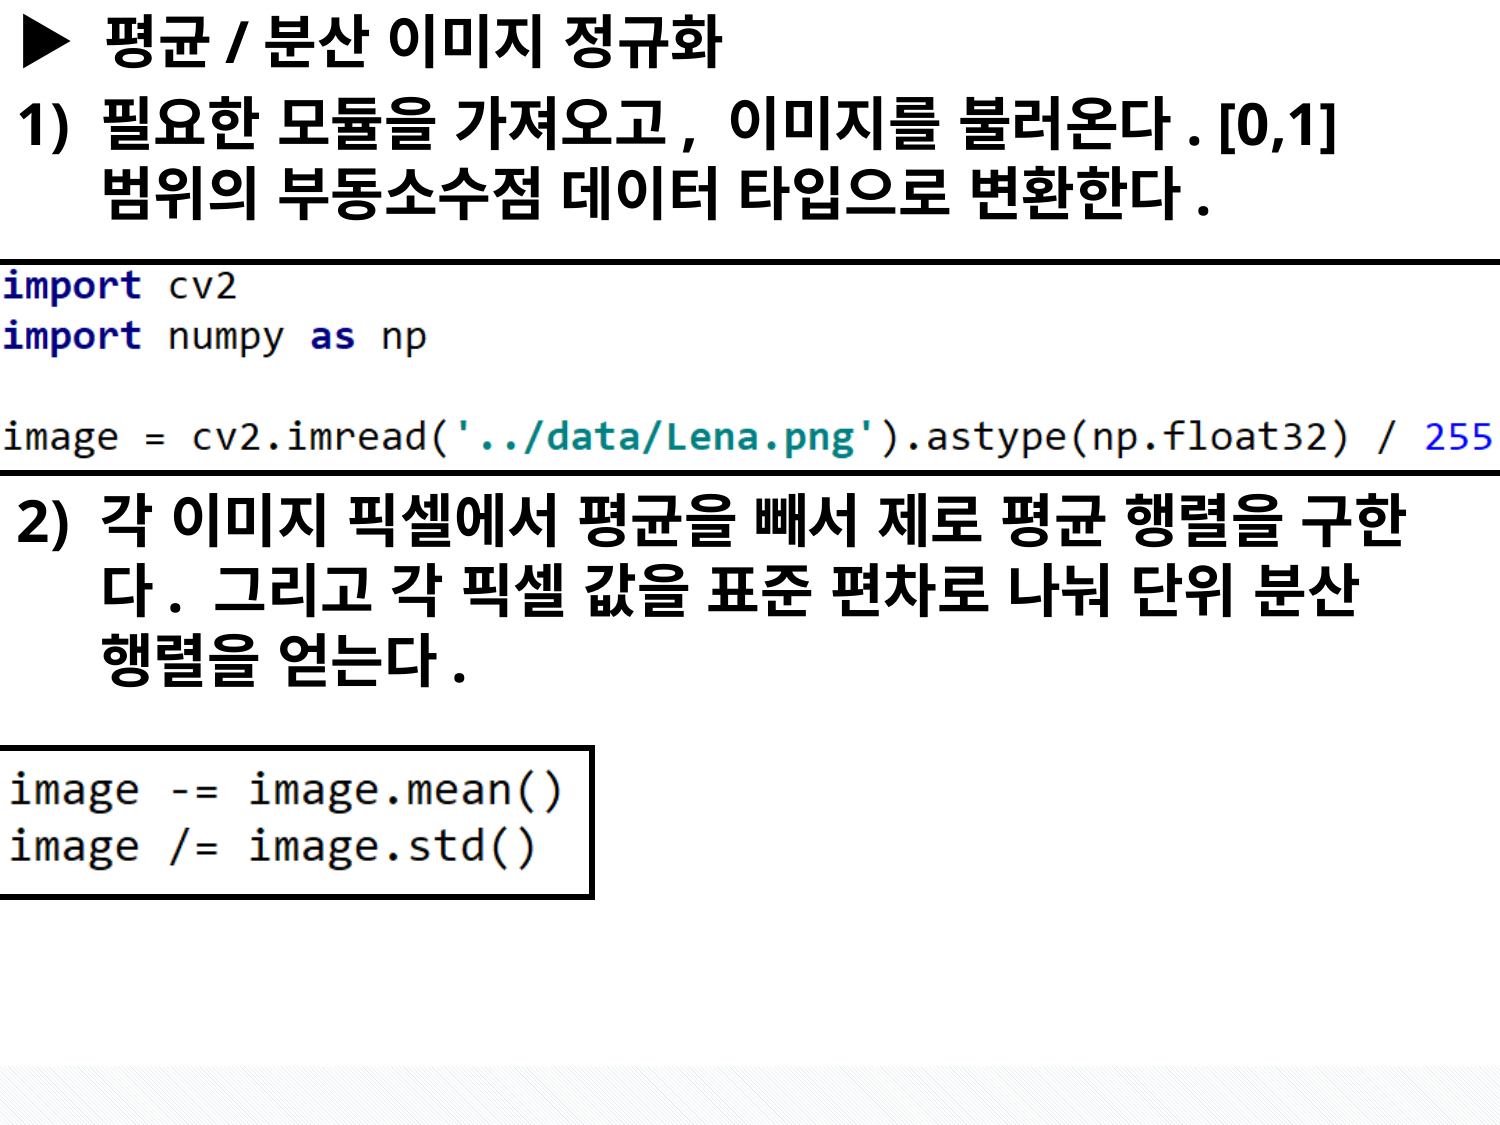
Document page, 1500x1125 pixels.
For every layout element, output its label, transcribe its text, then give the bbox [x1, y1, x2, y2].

picture [0, 751, 590, 894]
list ▶ 평균/분산 이미지 정규화 필요한 모듈을 가져오고, 이미지를 불러온다. [0,1] 범위의 부동소수점 데이터 타입으로 변환한다. 각 이미지 픽셀에서 평균을 빼서 제로 평균 행렬을 구한다. 그리고 각 픽셀 값을 표준 편차로 나눠 단위 분산 행렬을 얻는다. [0, 0, 1500, 259]
picture [0, 264, 1500, 471]
list ▶ 평균/분산 이미지 정규화 필요한 모듈을 가져오고, 이미지를 불러온다. [0,1] 범위의 부동소수점 데이터 타입으로 변환한다. 각 이미지 픽셀에서 평균을 빼서 제로 평균 행렬을 구한다. 그리고 각 픽셀 값을 표준 편차로 나눠 단위 분산 행렬을 얻는다. [0, 477, 1500, 860]
